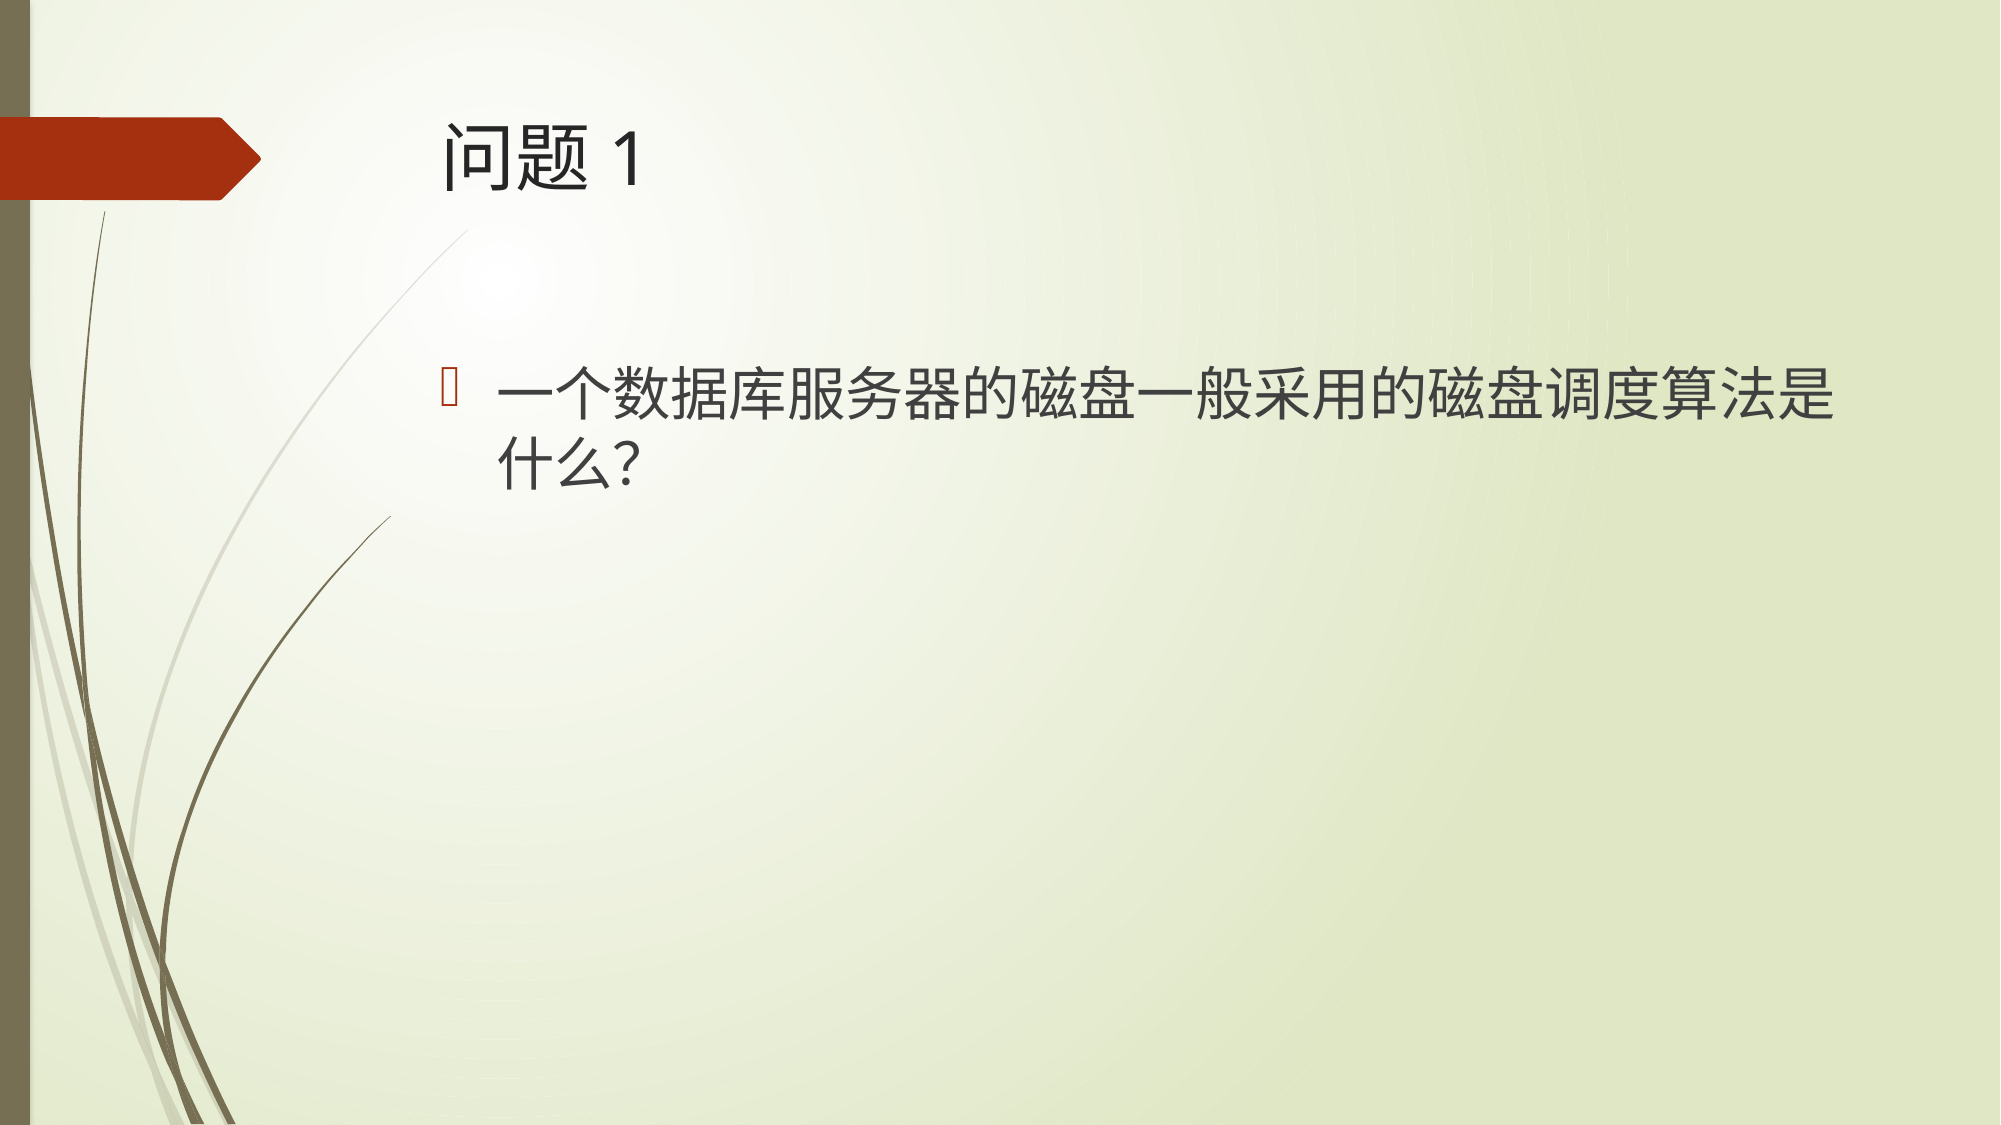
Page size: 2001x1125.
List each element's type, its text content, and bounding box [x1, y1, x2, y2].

list 一个数据库服务器的磁盘一般采用的磁盘调度算法是什么？ [424, 350, 1888, 970]
title 问题1 [425, 102, 1888, 313]
